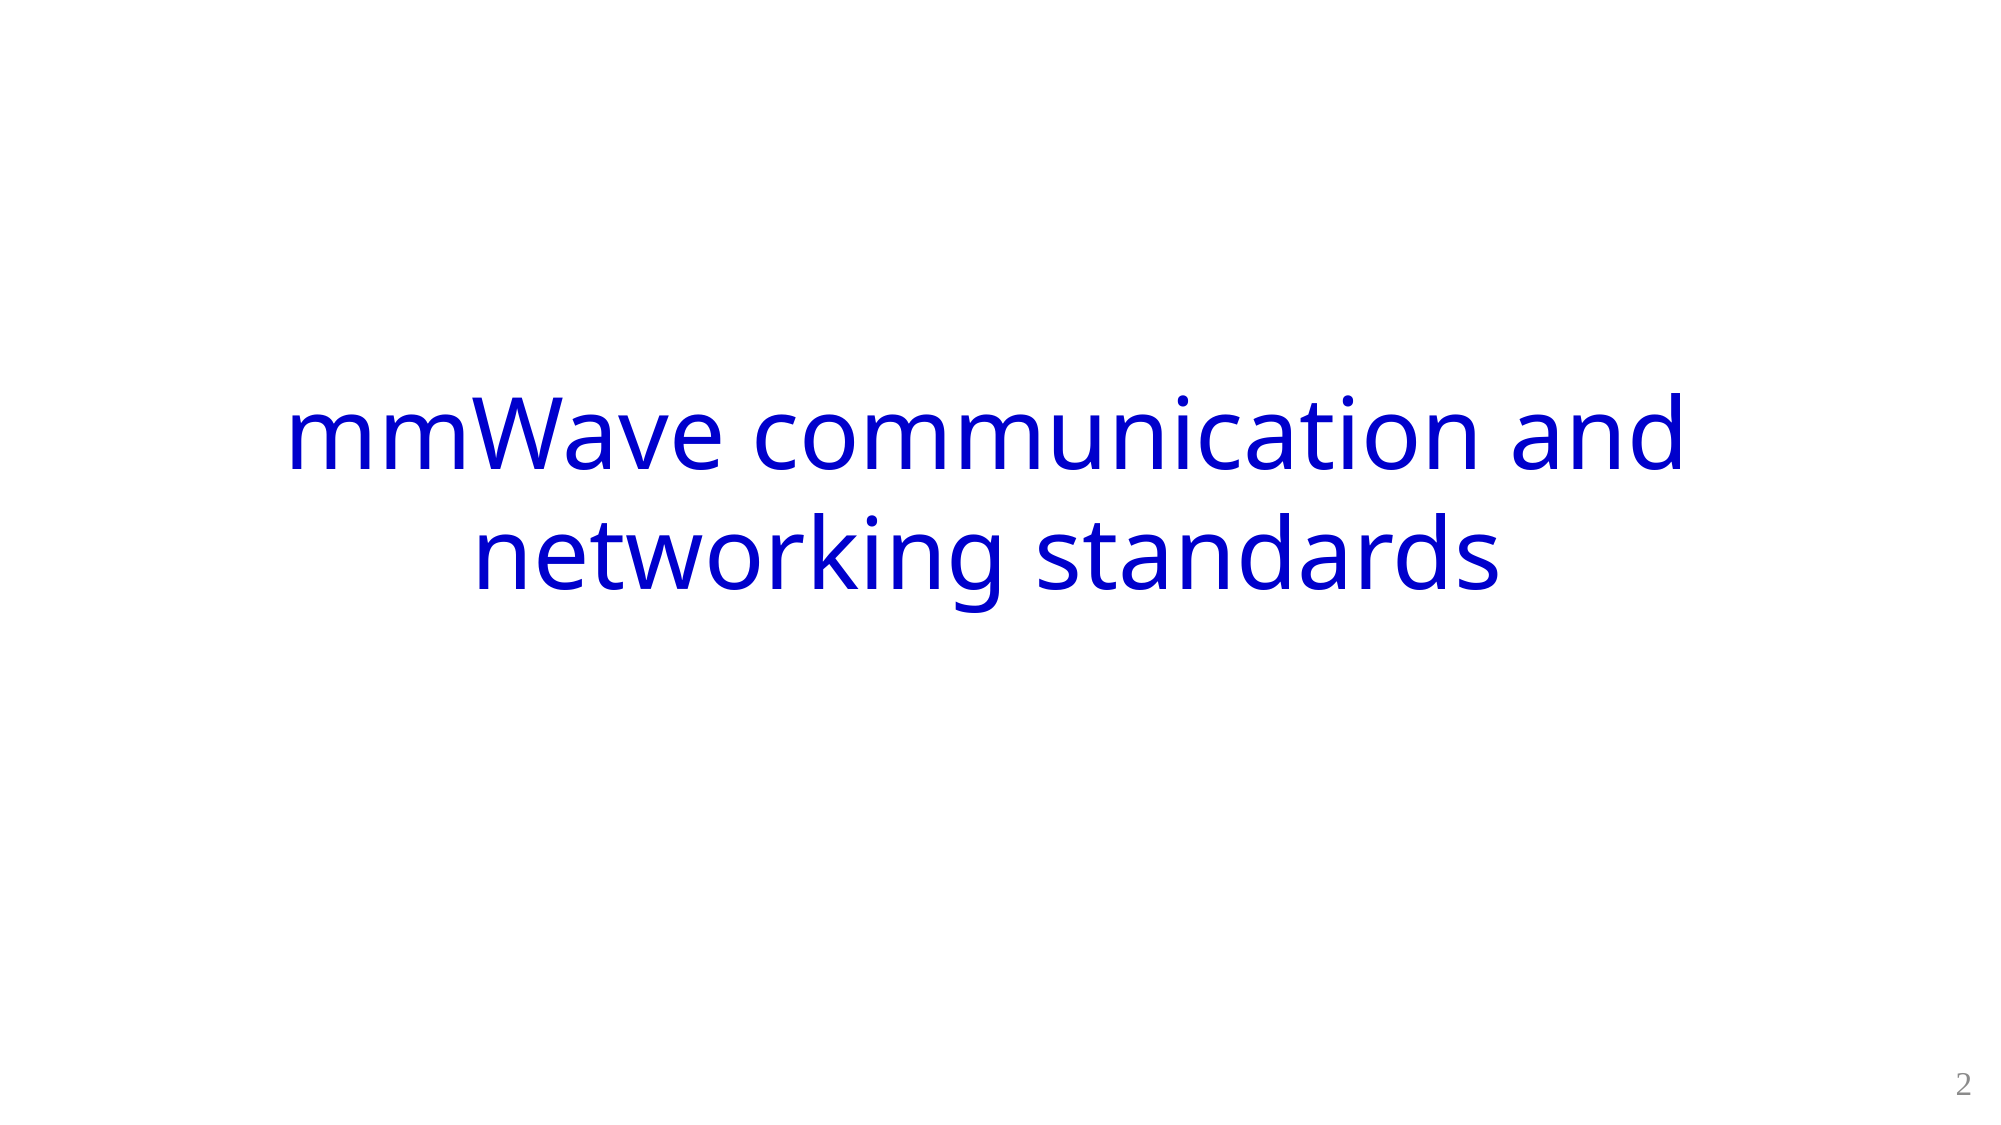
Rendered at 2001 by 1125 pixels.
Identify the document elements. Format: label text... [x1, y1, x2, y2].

text_box mmWave communication and networking standards [237, 362, 1738, 618]
slide_number 2 [1912, 1052, 1988, 1113]
